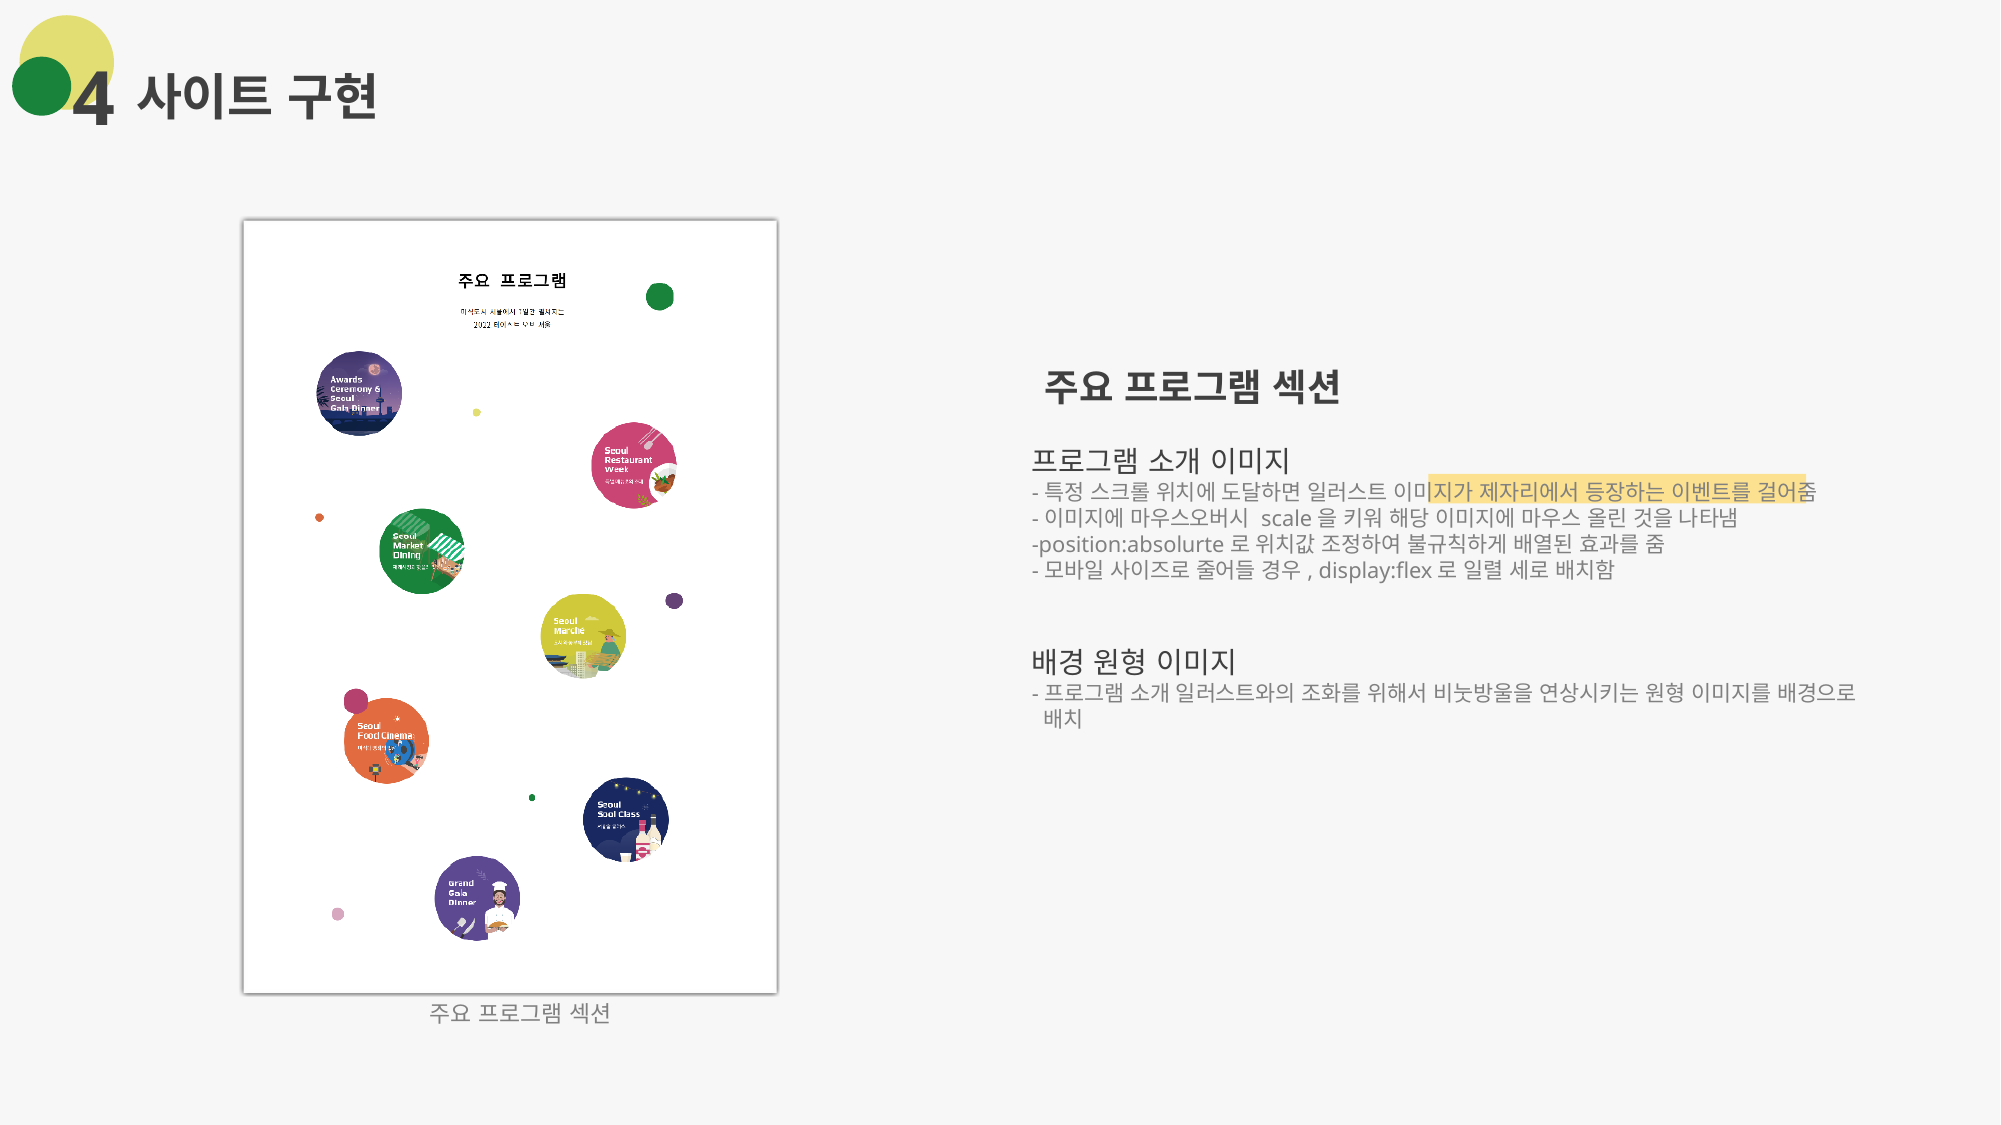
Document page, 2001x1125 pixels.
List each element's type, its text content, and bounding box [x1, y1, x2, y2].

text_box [1013, 356, 1959, 770]
text_box 사이트 구현 [131, 58, 396, 134]
text_box [11, 55, 57, 117]
picture [243, 219, 776, 993]
text_box 4 [57, 42, 131, 148]
text_box 주요 프로그램 섹션 [414, 993, 628, 1035]
text_box [18, 14, 111, 65]
